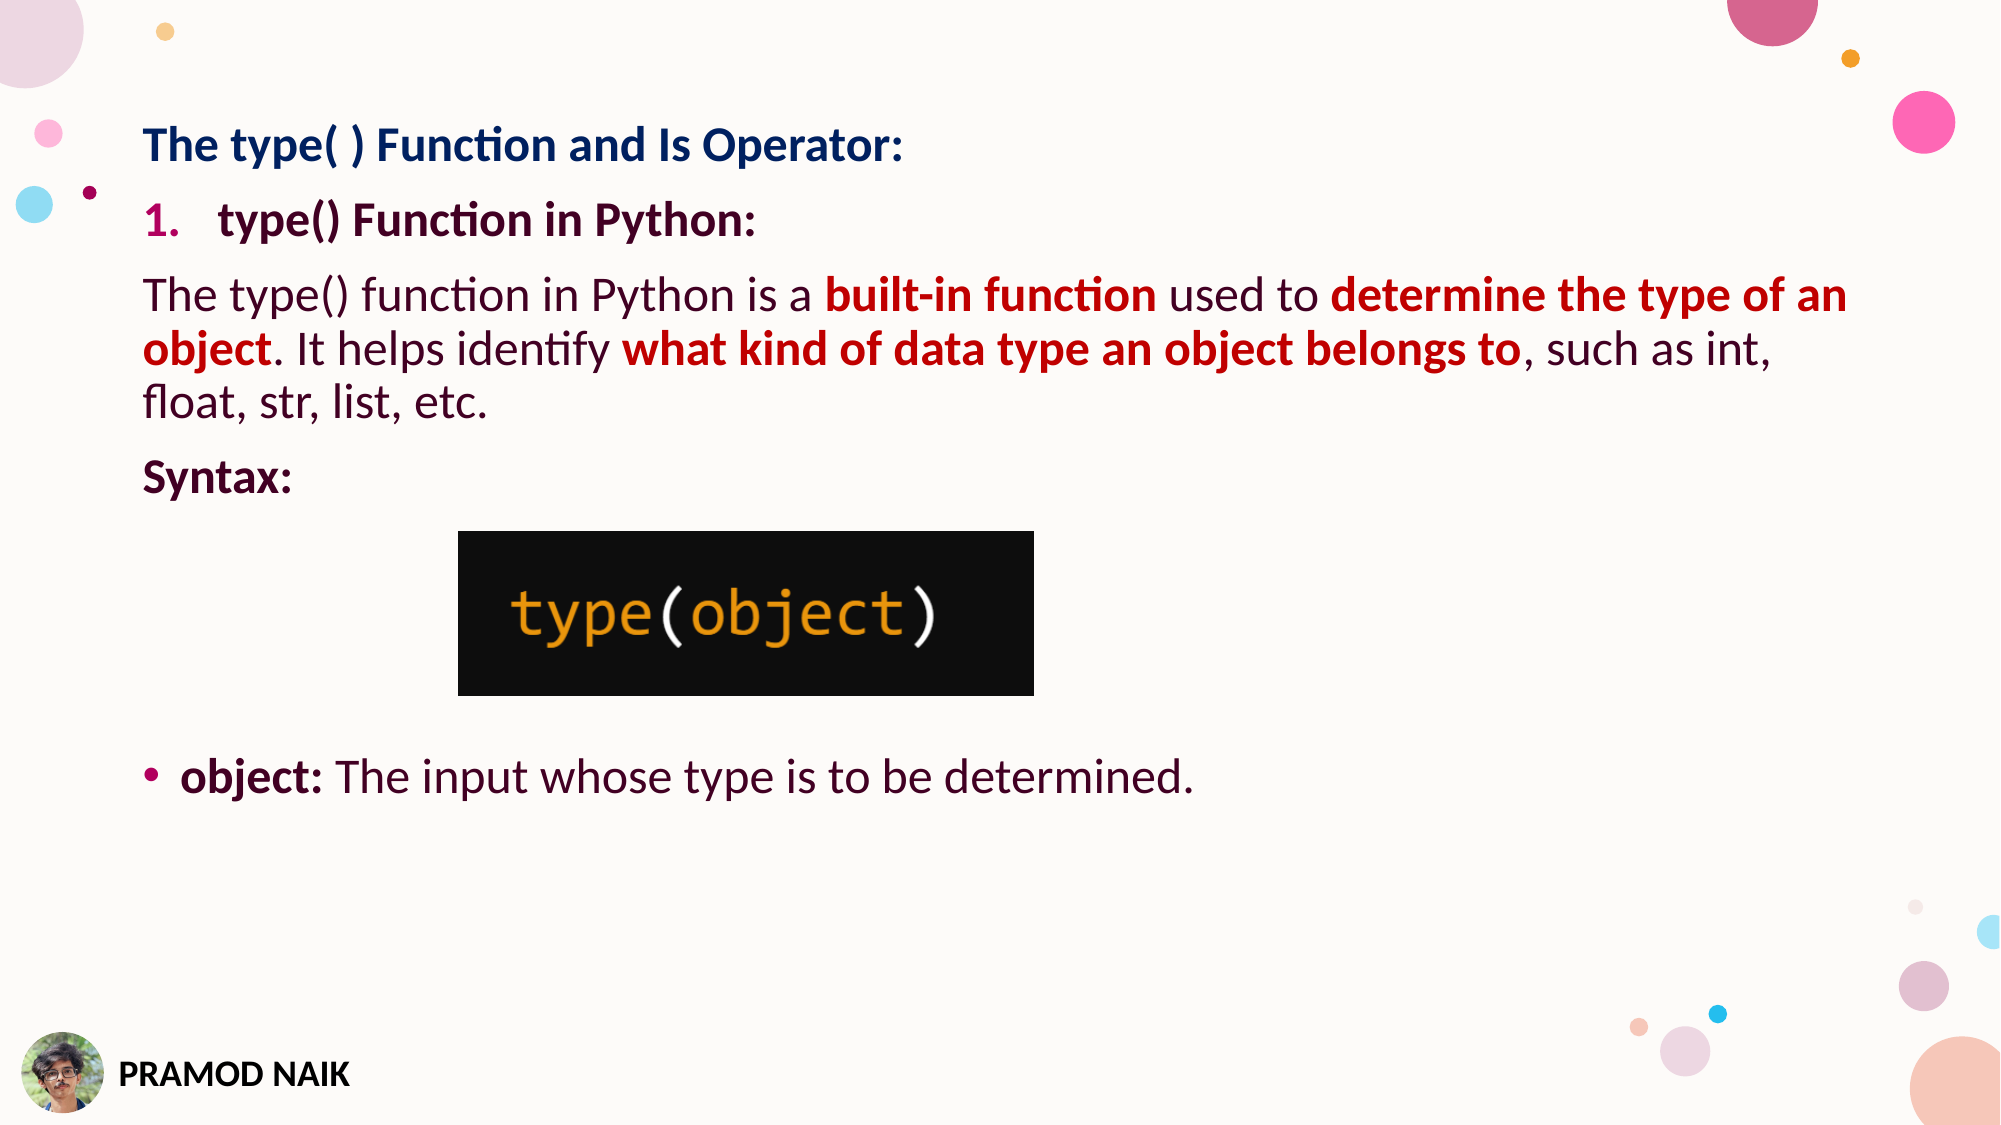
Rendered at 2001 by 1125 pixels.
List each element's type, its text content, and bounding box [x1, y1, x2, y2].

picture [458, 531, 1034, 696]
list The type( ) Function and Is Operator: type() Function in Python: The type() function in Python is a built-in function used to determine the type of an object. It helps identify what kind of data type an object belongs to, such as int, float, str, list, etc. Syntax: object: The input whose type is to be determined. [127, 110, 1877, 1014]
picture [21, 1031, 104, 1114]
